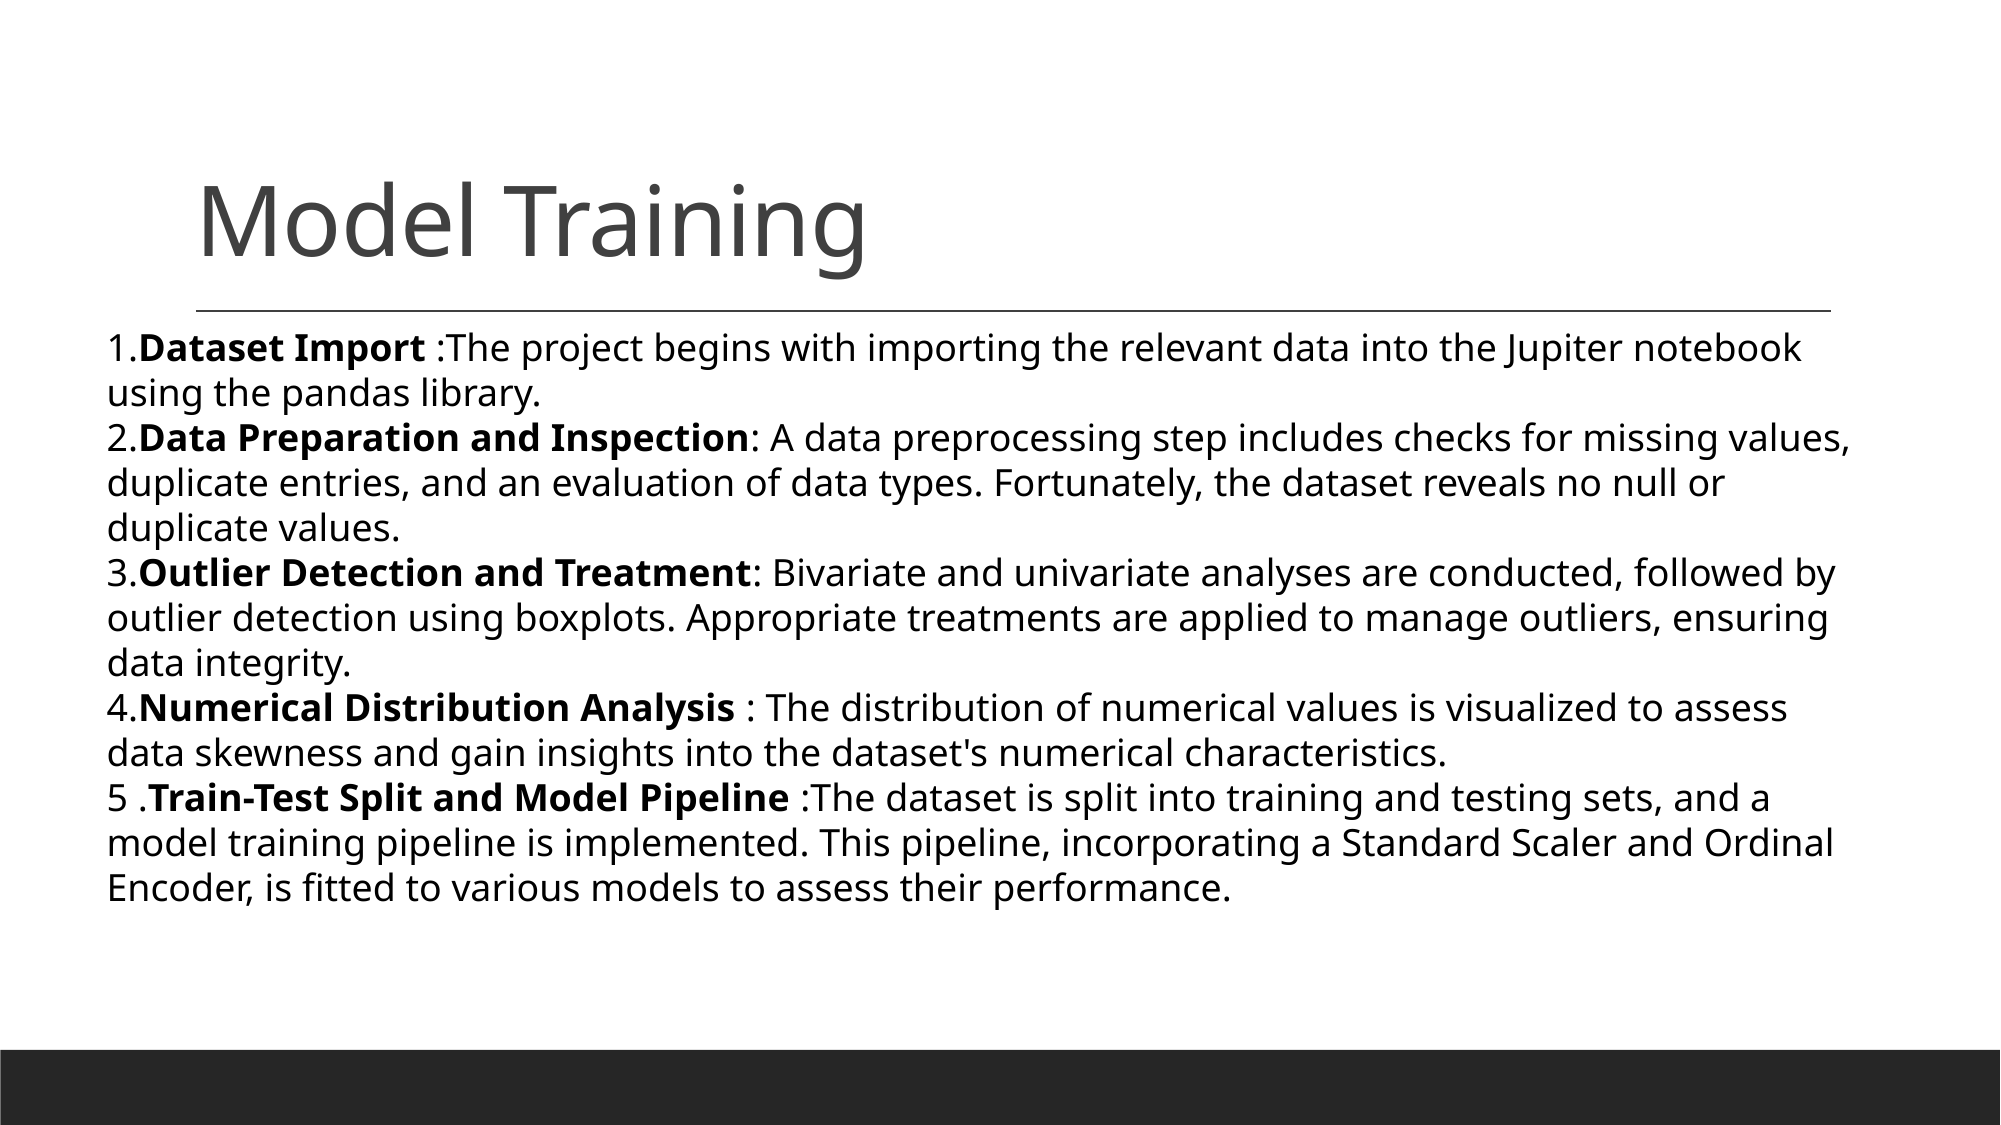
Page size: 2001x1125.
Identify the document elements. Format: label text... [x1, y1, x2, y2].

title Model Training [180, 47, 1830, 285]
text_box 1.Dataset Import :The project begins with importing the relevant data into the Jupiter notebook using the pandas library. 2.Data Preparation and Inspection: A data preprocessing step includes checks for missing values, duplicate entries, and an evaluation of data types. Fortunately, the dataset reveals no null or duplicate values. 3.Outlier Detection and Treatment: Bivariate and univariate analyses are conducted, followed by outlier detection using boxplots. Appropriate treatments are applied to manage outliers, ensuring data integrity. 4.Numerical Distribution Analysis : The distribution of numerical values is visualized to assess data skewness and gain insights into the dataset's numerical characteristics. 5 .Train-Test Split and Model Pipeline :The dataset is split into training and testing sets, and a model training pipeline is implemented. This pipeline, incorporating a Standard Scaler and Ordinal Encoder, is fitted to various models to assess their performance. [91, 316, 1887, 916]
